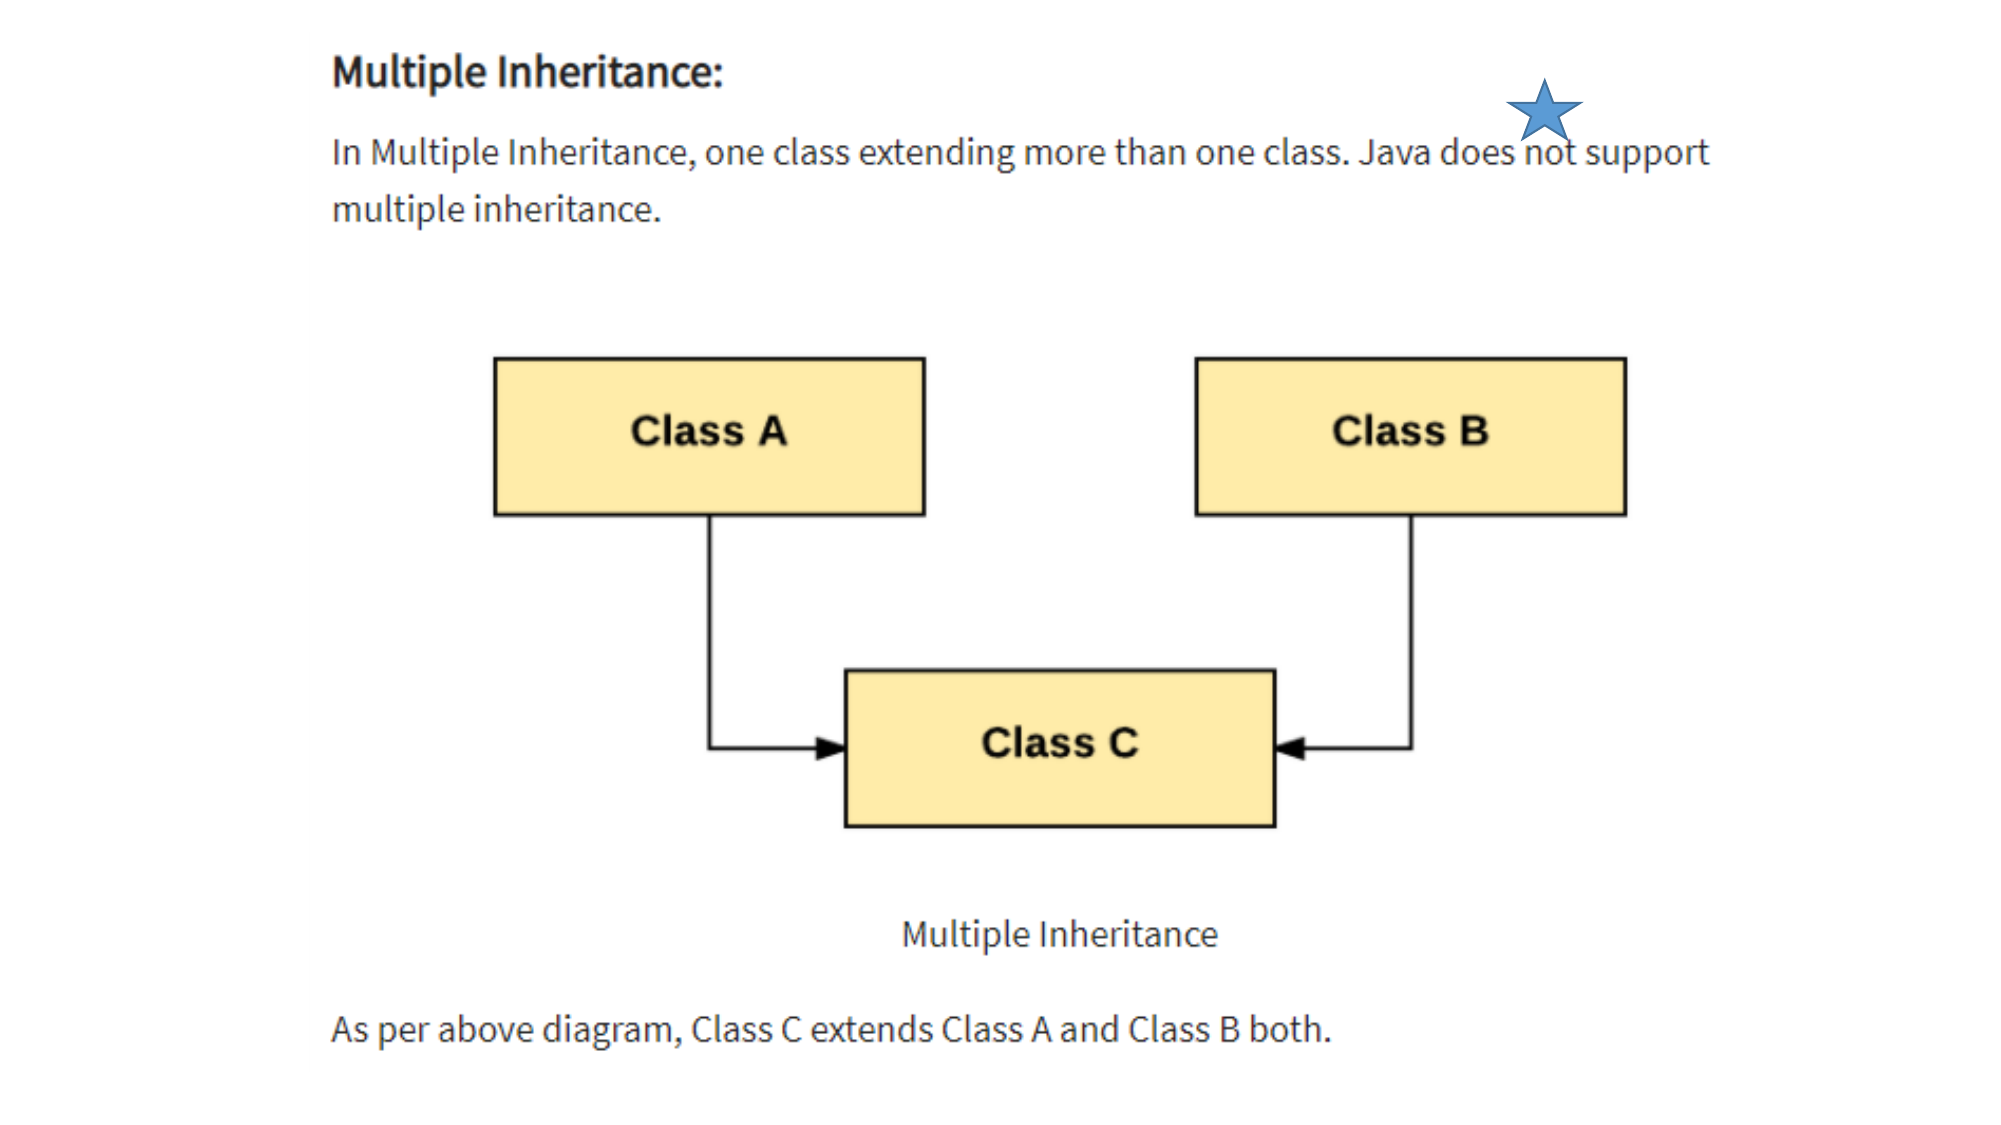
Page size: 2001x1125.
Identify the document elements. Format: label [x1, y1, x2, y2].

picture [308, 32, 1725, 1072]
